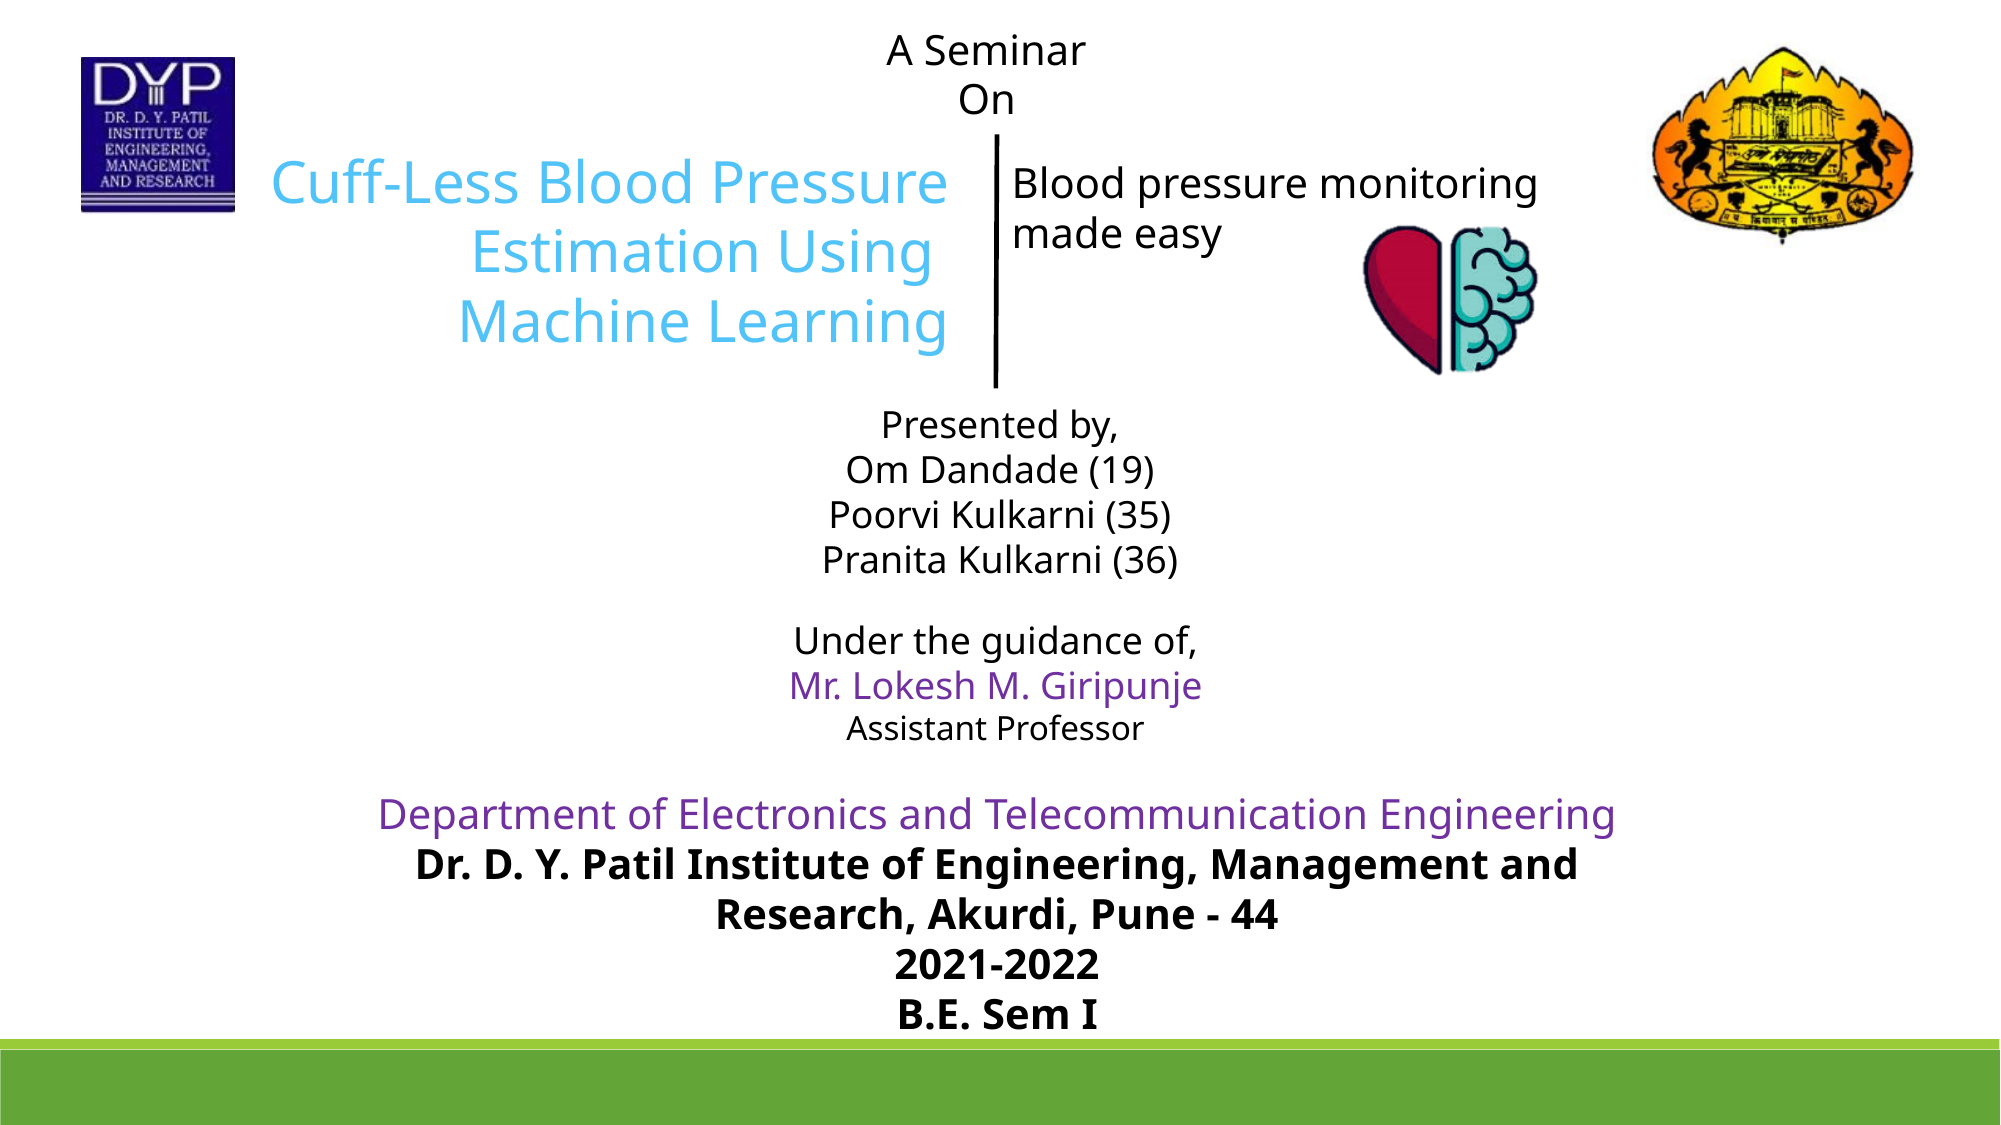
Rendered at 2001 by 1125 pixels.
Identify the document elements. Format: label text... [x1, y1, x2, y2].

picture [81, 57, 236, 215]
text_box Department of Electronics and Telecommunication Engineering Dr. D. Y. Patil Institute of Engineering, Management and Research, Akurdi, Pune - 44 2021-2022 B.E. Sem I [298, 780, 1696, 1046]
picture [1267, 29, 1930, 392]
text_box Blood pressure monitoring made easy [1006, 149, 1568, 265]
text_box Under the guidance of, Mr. Lokesh M. Giripunje Assistant Professor [497, 609, 1495, 755]
text_box A Seminar On [863, 16, 1110, 131]
text_box Presented by, Om Dandade (19) Poorvi Kulkarni (35) Pranita Kulkarni (36) [593, 393, 1407, 589]
text_box Cuff-Less Blood Pressure Estimation Using Machine Learning [139, 137, 964, 362]
